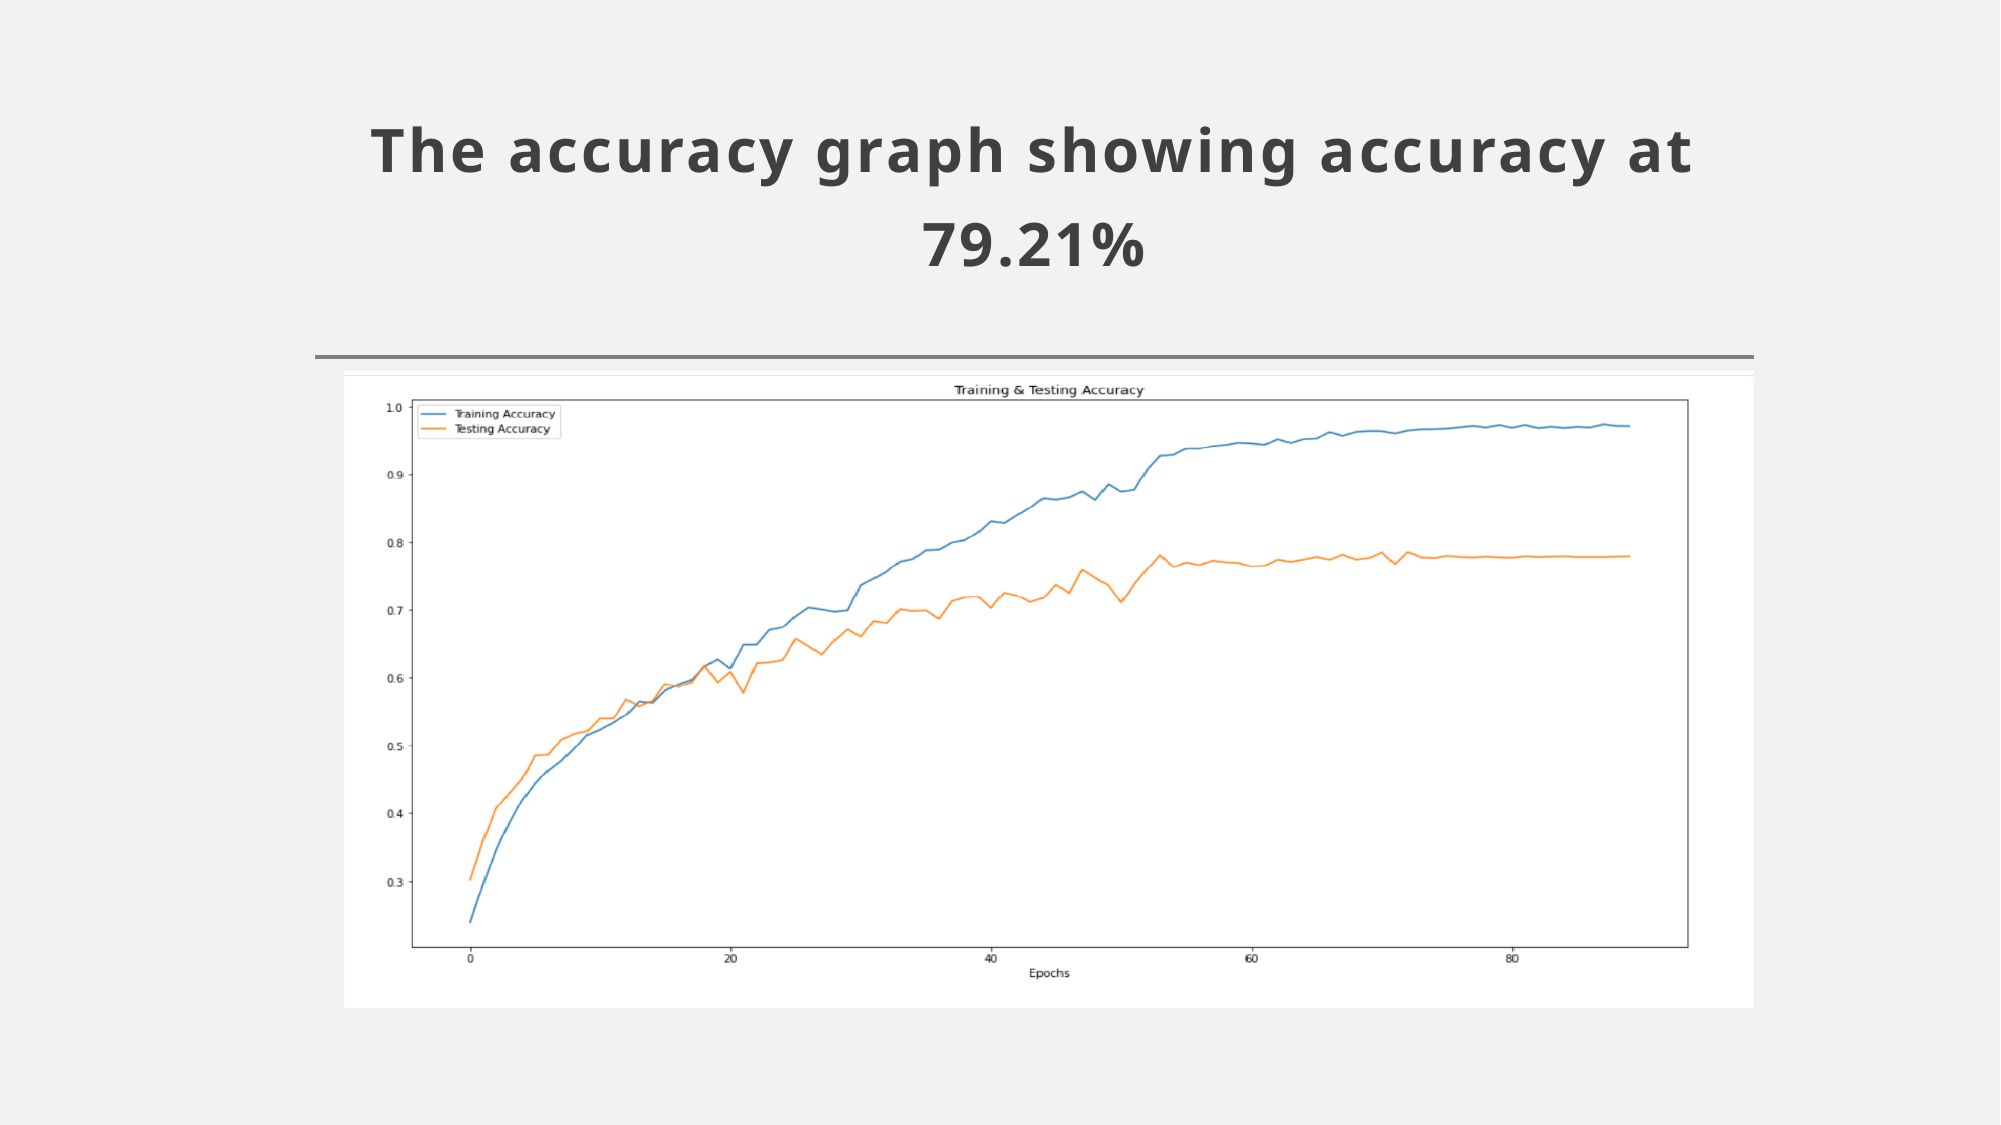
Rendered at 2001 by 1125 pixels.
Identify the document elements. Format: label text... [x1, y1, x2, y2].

title The accuracy graph showing accuracy at 79.21% [315, 72, 1754, 294]
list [343, 371, 1754, 1009]
